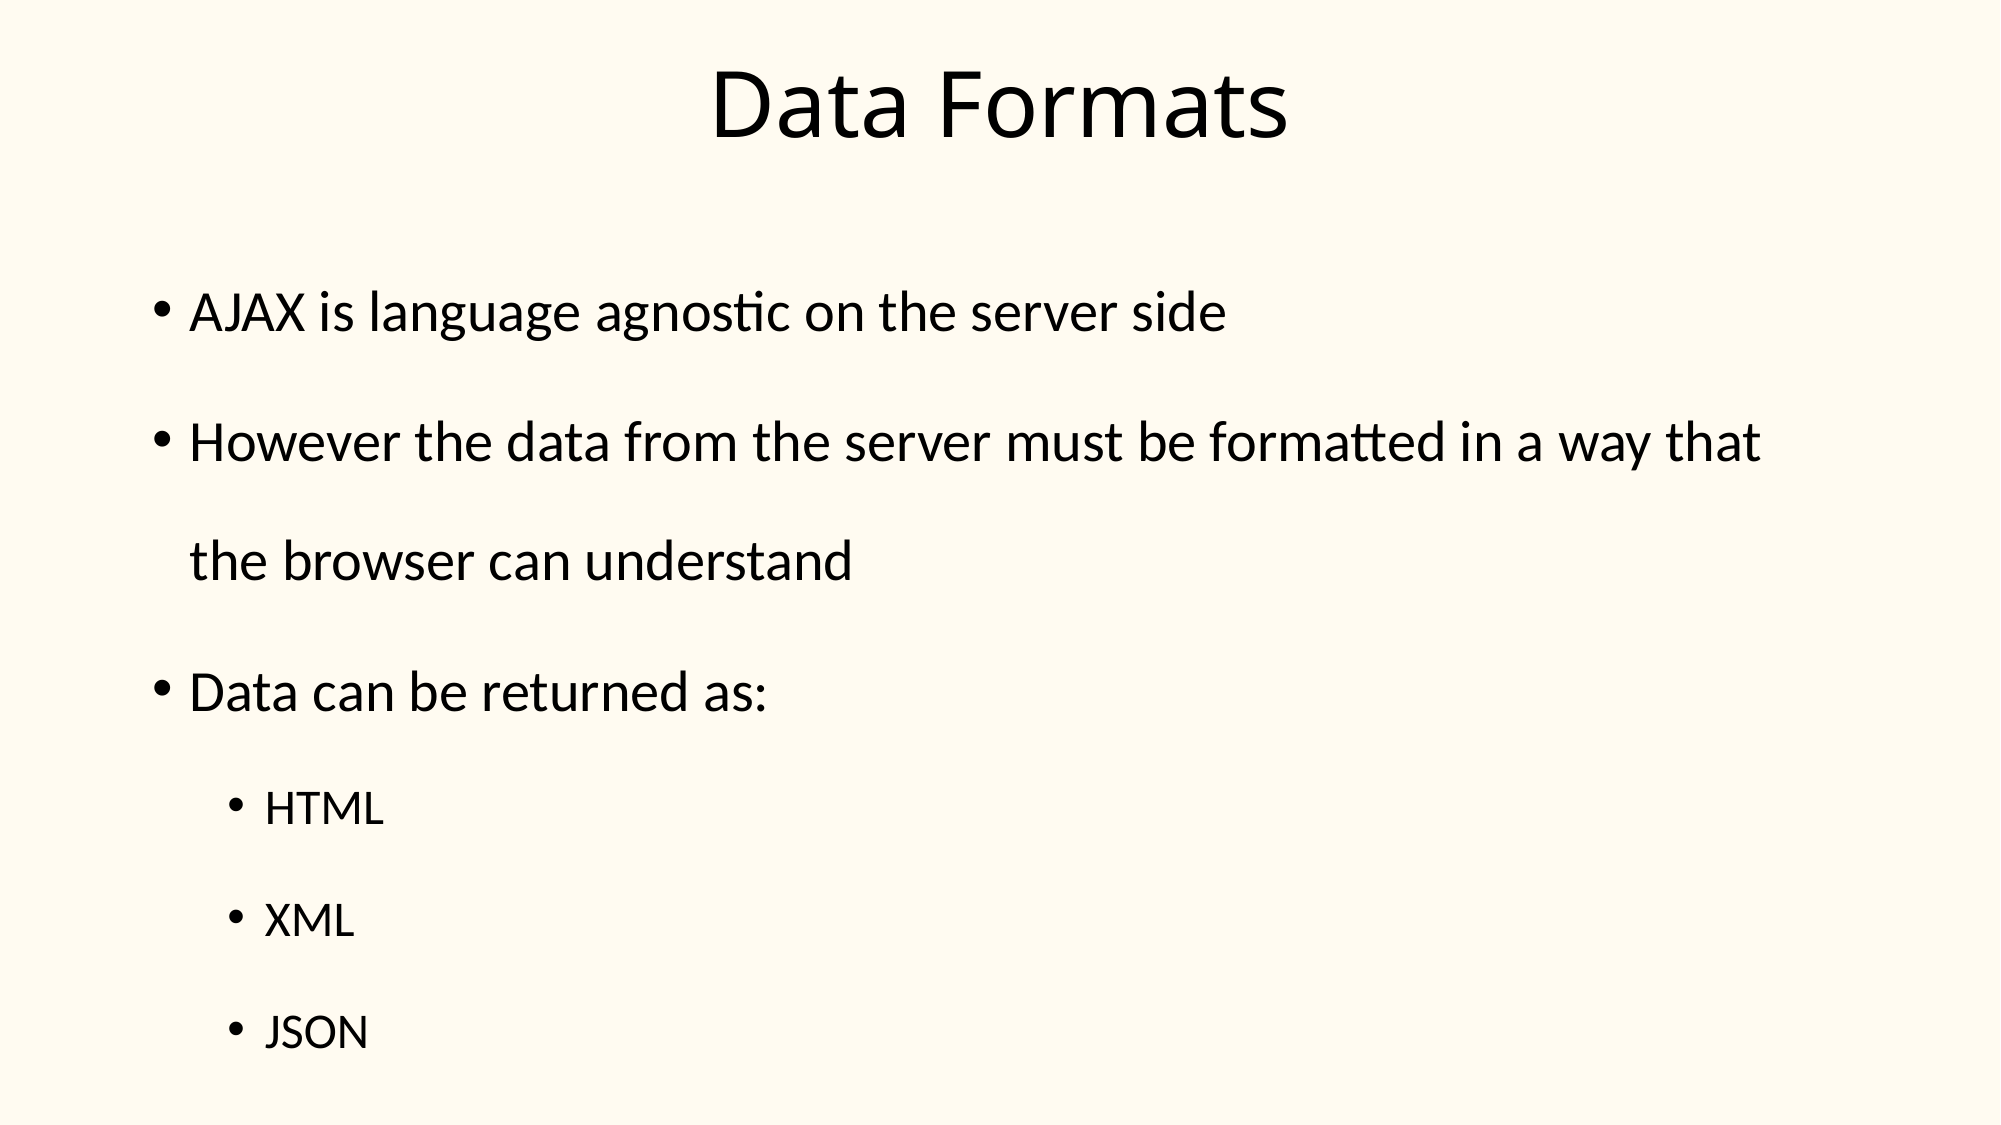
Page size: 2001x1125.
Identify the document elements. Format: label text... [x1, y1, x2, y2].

list AJAX is language agnostic on the server side However the data from the server must be formatted in a way that the browser can understand Data can be returned as: HTML XML JSON [137, 216, 1863, 1073]
title Data Formats [0, 20, 2000, 195]
